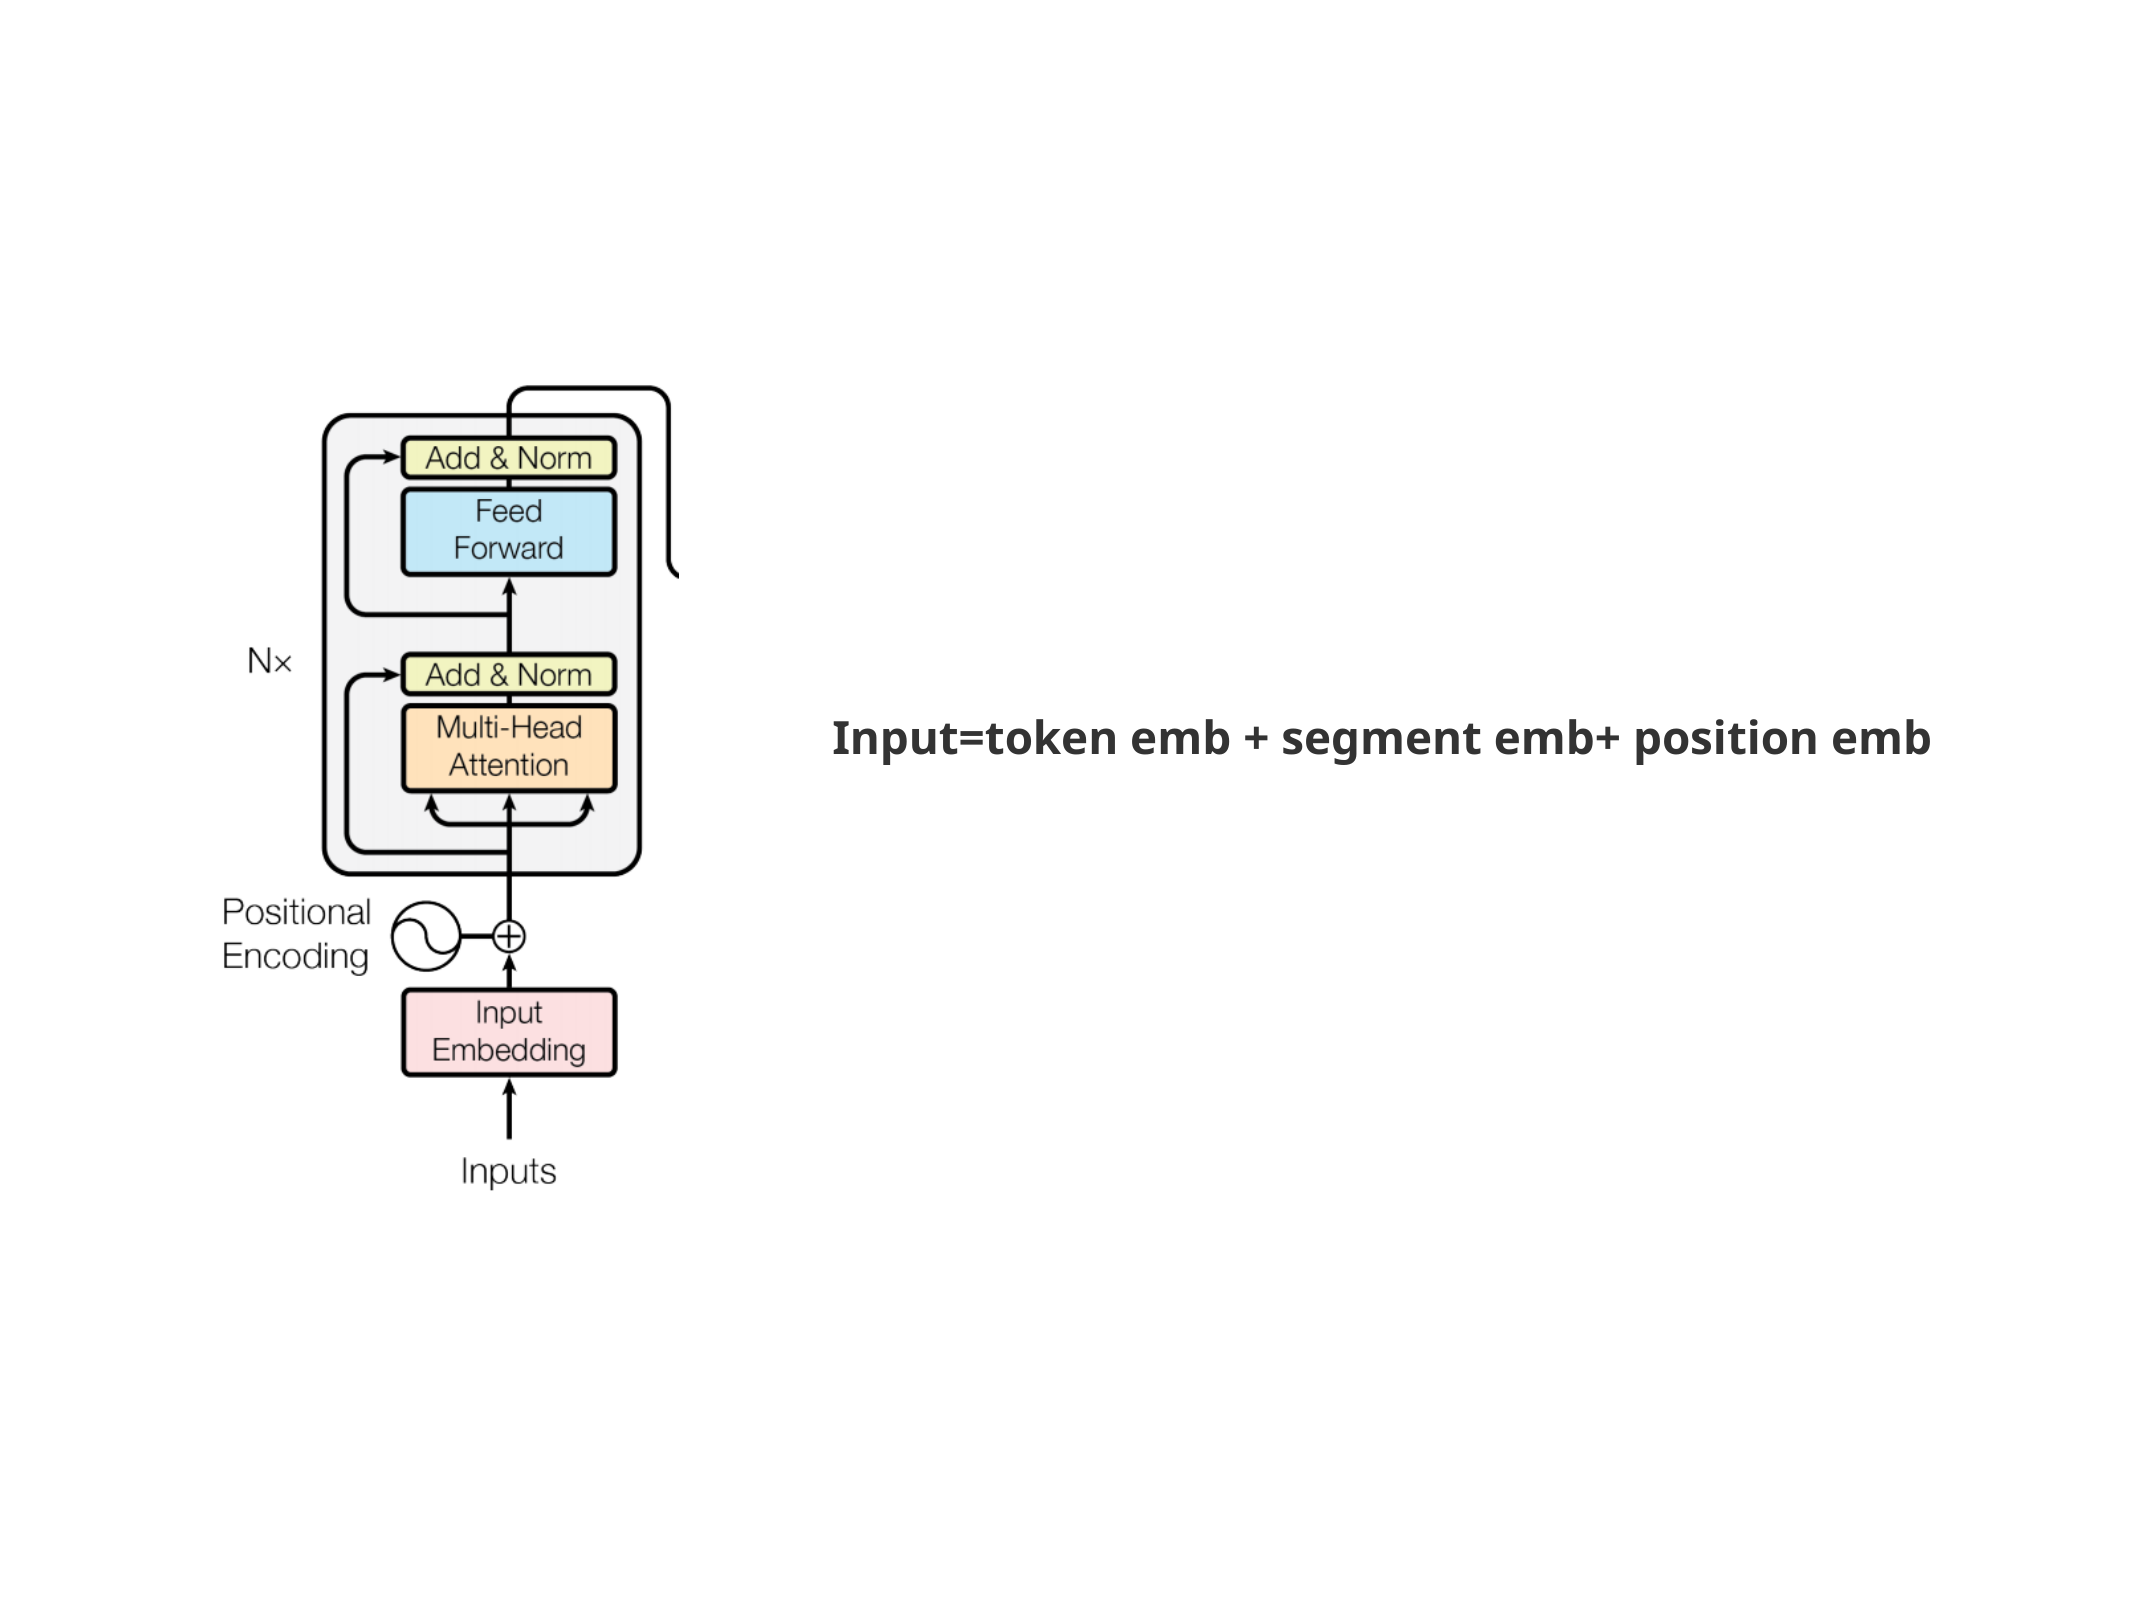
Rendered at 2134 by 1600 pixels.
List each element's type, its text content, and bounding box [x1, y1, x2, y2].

picture [186, 265, 679, 1251]
text_box Input=token emb + segment emb+ position emb [824, 661, 1953, 772]
